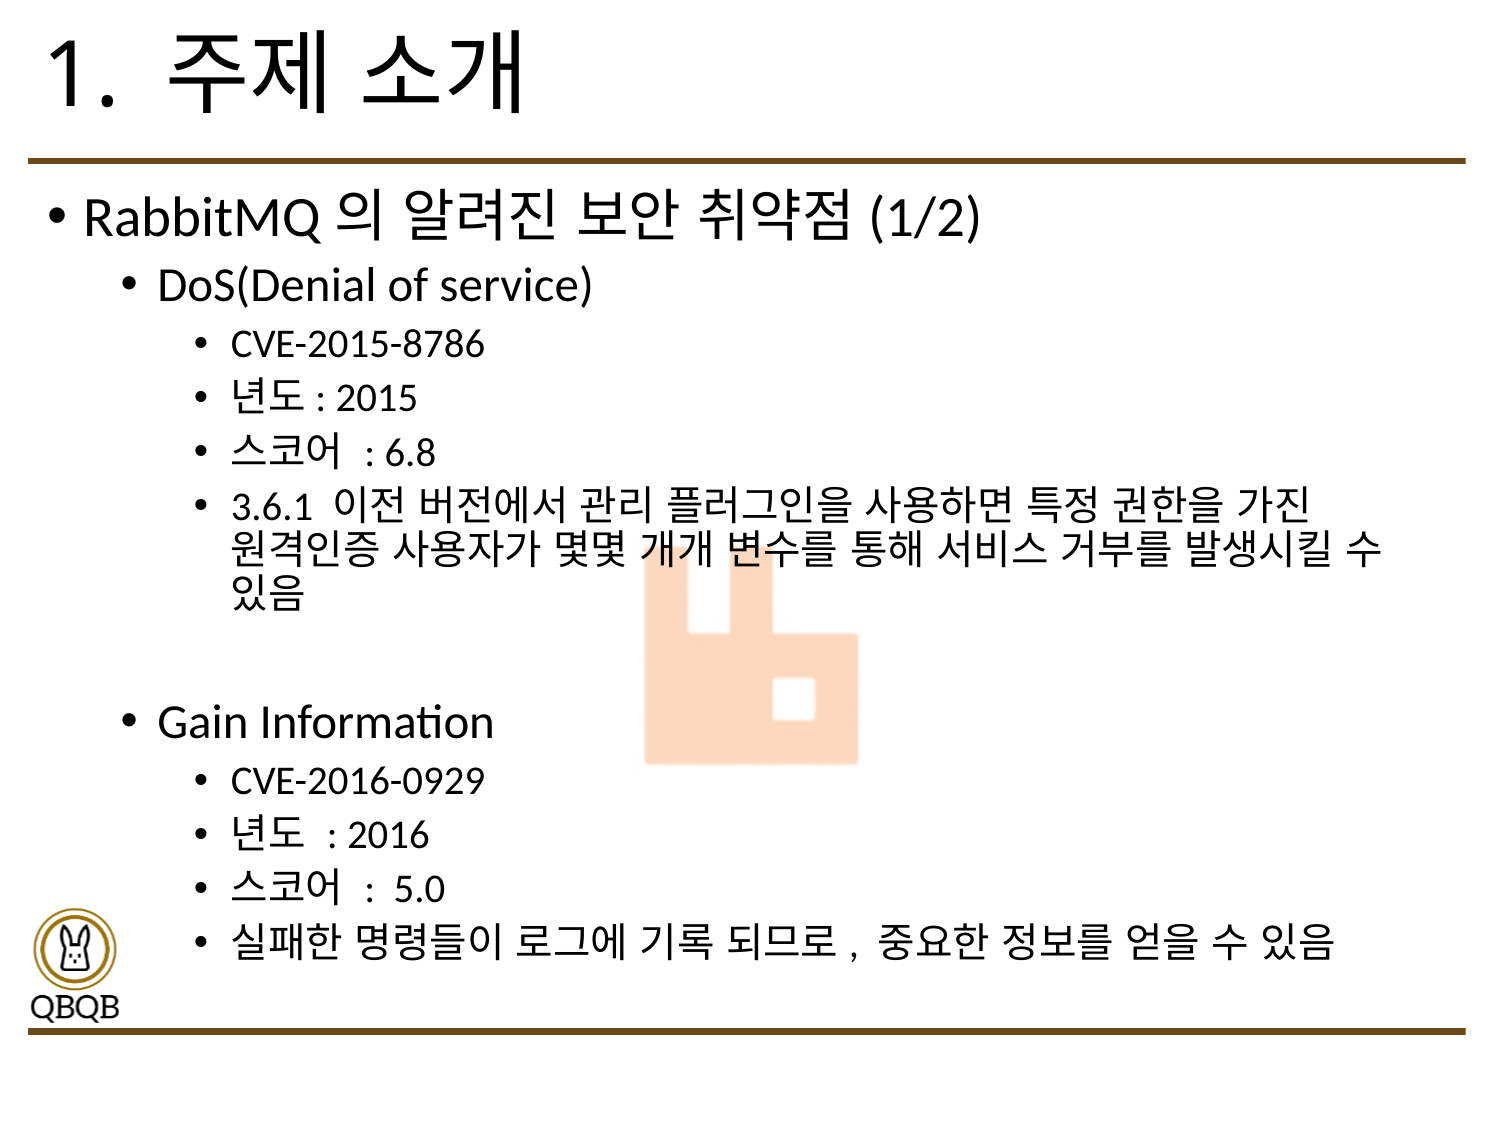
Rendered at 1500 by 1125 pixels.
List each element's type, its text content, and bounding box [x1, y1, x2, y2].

title 1. 주제 소개 [27, 6, 1228, 147]
list RabbitMQ의 알려진 보안 취약점(1/2) DoS(Denial of service) CVE-2015-8786 년도: 2015 스코어 : 6.8 3.6.1 이전 버전에서 관리 플러그인을 사용하면 특정 권한을 가진 원격인증 사용자가 몇몇 개개 변수를 통해 서비스 거부를 발생시킬 수 있음 Gain Information CVE-2016-0929 년도 : 2016 스코어 : 5.0 실패한 명령들이 로그에 기록 되므로, 중요한 정보를 얻을 수 있음 [32, 179, 1445, 979]
picture [0, 856, 199, 1103]
